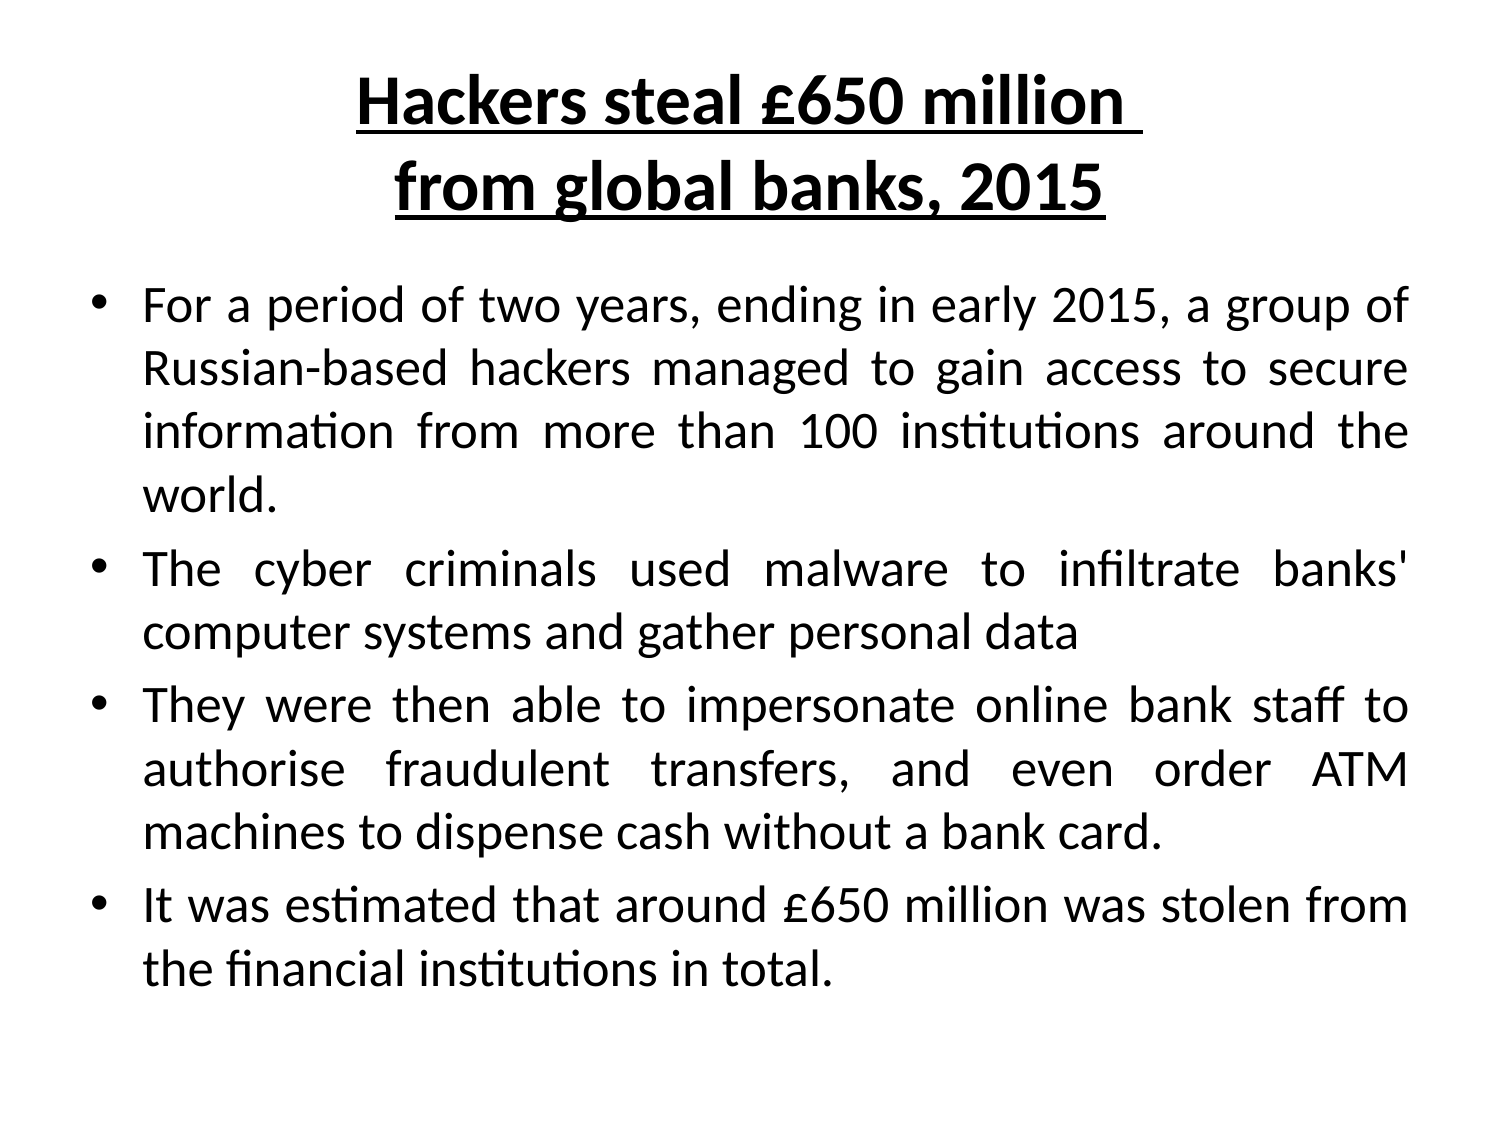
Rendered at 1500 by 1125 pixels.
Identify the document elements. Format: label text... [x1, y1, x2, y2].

title Hackers steal £650 million from global banks, 2015 [75, 45, 1425, 233]
list For a period of two years, ending in early 2015, a group of Russian-based hackers managed to gain access to secure information from more than 100 institutions around the world. The cyber criminals used malware to infiltrate banks' computer systems and gather personal data They were then able to impersonate online bank staff to authorise fraudulent transfers, and even order ATM machines to dispense cash without a bank card. It was estimated that around £650 million was stolen from the financial institutions in total. [75, 262, 1425, 1005]
